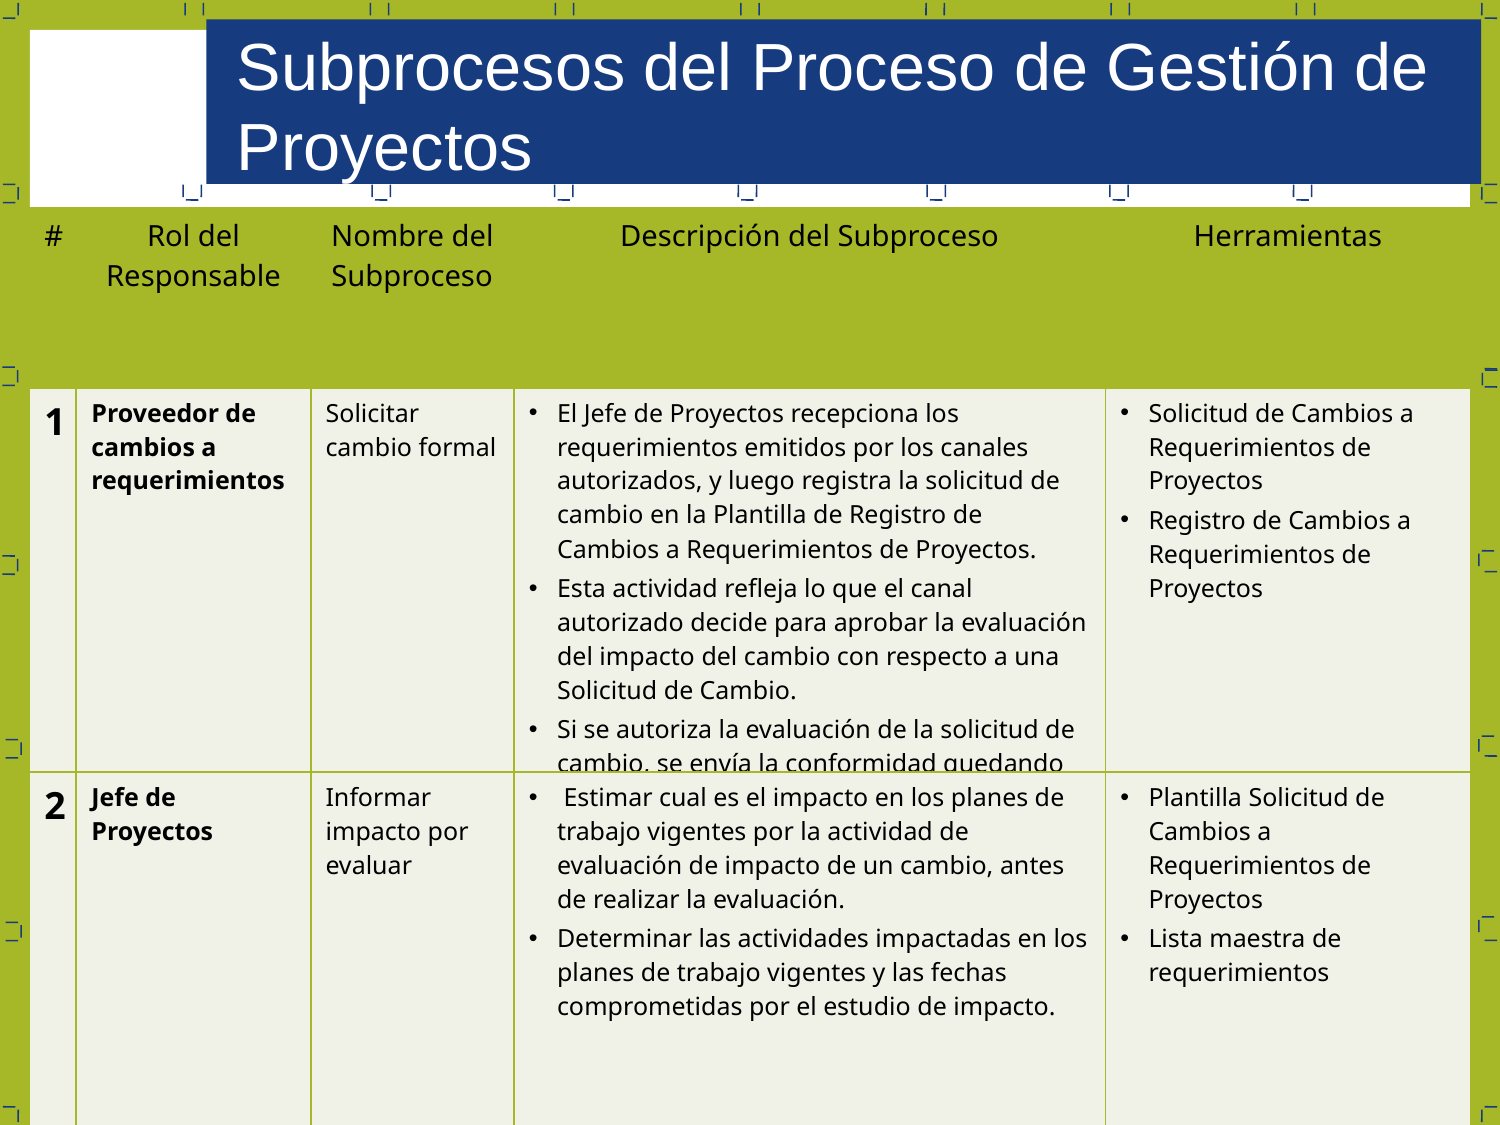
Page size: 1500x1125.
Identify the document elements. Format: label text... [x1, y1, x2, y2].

table_cell Jefe de Proyectos [77, 773, 310, 1125]
text_box Subprocesos del Proceso de Gestión de Proyectos [221, 16, 1471, 191]
table_cell 1 [30, 389, 75, 771]
table_header Descripción del Subproceso [515, 209, 1105, 387]
table_cell Estimar cual es el impacto en los planes de trabajo vigentes por la actividad de evaluación de impacto de un cambio, antes de realizar la evaluación. Determinar las actividades impactadas en los planes de trabajo vigentes y las fechas comprometidas por el estudio de impacto. [515, 773, 1105, 1125]
table_header Herramientas [1106, 209, 1470, 387]
table_cell Informar impacto por evaluar [312, 773, 513, 1125]
table_header Nombre del Subproceso [312, 209, 513, 387]
table_cell Solicitud de Cambios a Requerimientos de Proyectos Registro de Cambios a Requerimientos de Proyectos [1106, 389, 1470, 771]
table_header Rol del Responsable [77, 209, 310, 387]
table_cell 2 [30, 773, 75, 1125]
table_cell El Jefe de Proyectos recepciona los requerimientos emitidos por los canales autorizados, y luego registra la solicitud de cambio en la Plantilla de Registro de Cambios a Requerimientos de Proyectos. Esta actividad refleja lo que el canal autorizado decide para aprobar la evaluación del impacto del cambio con respecto a una Solicitud de Cambio. Si se autoriza la evaluación de la solicitud de cambio, se envía la conformidad quedando registrado en acta. [515, 389, 1105, 771]
table_cell Plantilla Solicitud de Cambios a Requerimientos de Proyectos Lista maestra de requerimientos [1106, 773, 1470, 1125]
table_cell Solicitar cambio formal [312, 389, 513, 771]
table_cell Proveedor de cambios a requerimientos [77, 389, 310, 771]
table_header # [30, 209, 75, 387]
